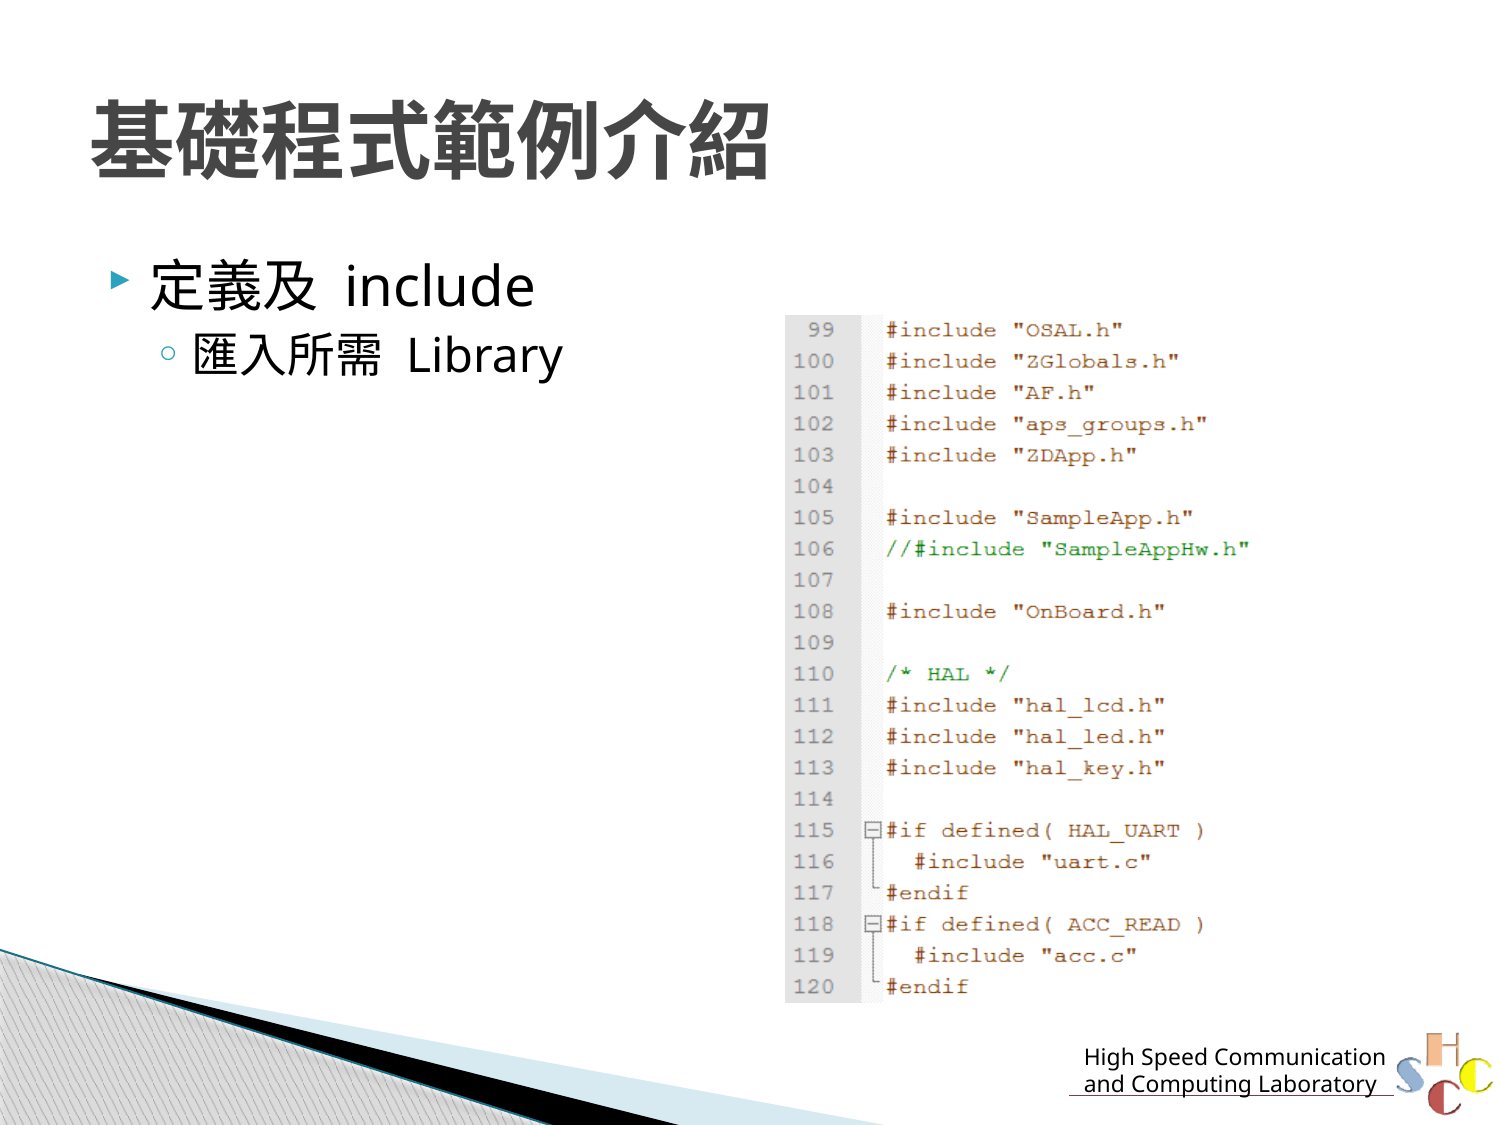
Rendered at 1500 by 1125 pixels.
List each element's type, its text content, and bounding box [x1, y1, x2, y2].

picture [1393, 1022, 1495, 1125]
title 基礎程式範例介紹 [75, 45, 1425, 233]
picture [785, 314, 1321, 1003]
text_box High Speed Communication and Computing Laboratory [1068, 1034, 1387, 1095]
list 定義及 include 匯入所需 Library [75, 243, 1425, 986]
